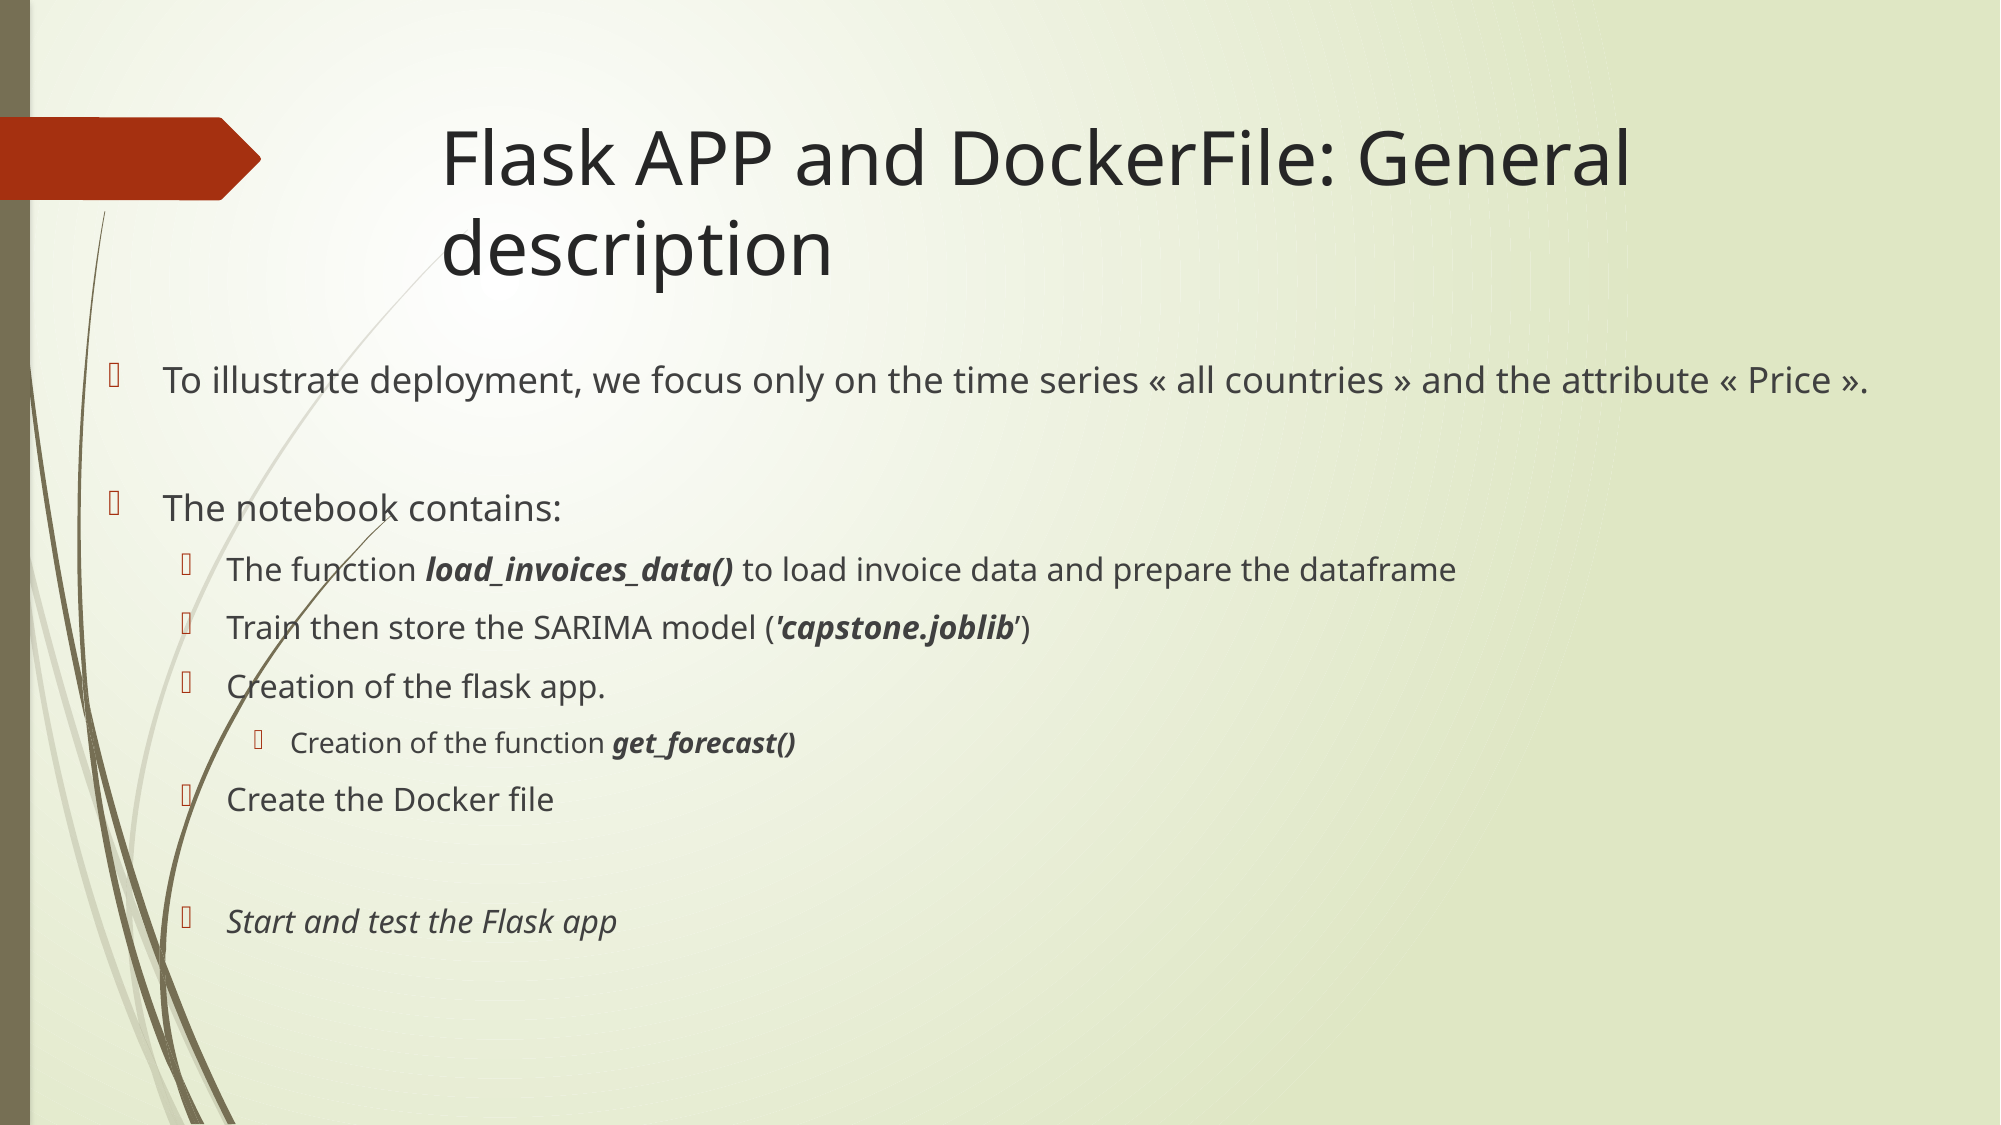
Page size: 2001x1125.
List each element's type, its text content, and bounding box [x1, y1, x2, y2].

title Flask APP and DockerFile: General description [425, 102, 1888, 313]
list To illustrate deployment, we focus only on the time series « all countries » and the attribute « Price ». The notebook contains: The function load_invoices_data() to load invoice data and prepare the dataframe Train then store the SARIMA model ('capstone.joblib’) Creation of the flask app. Creation of the function get_forecast() Create the Docker file Start and test the Flask app [93, 350, 1888, 970]
